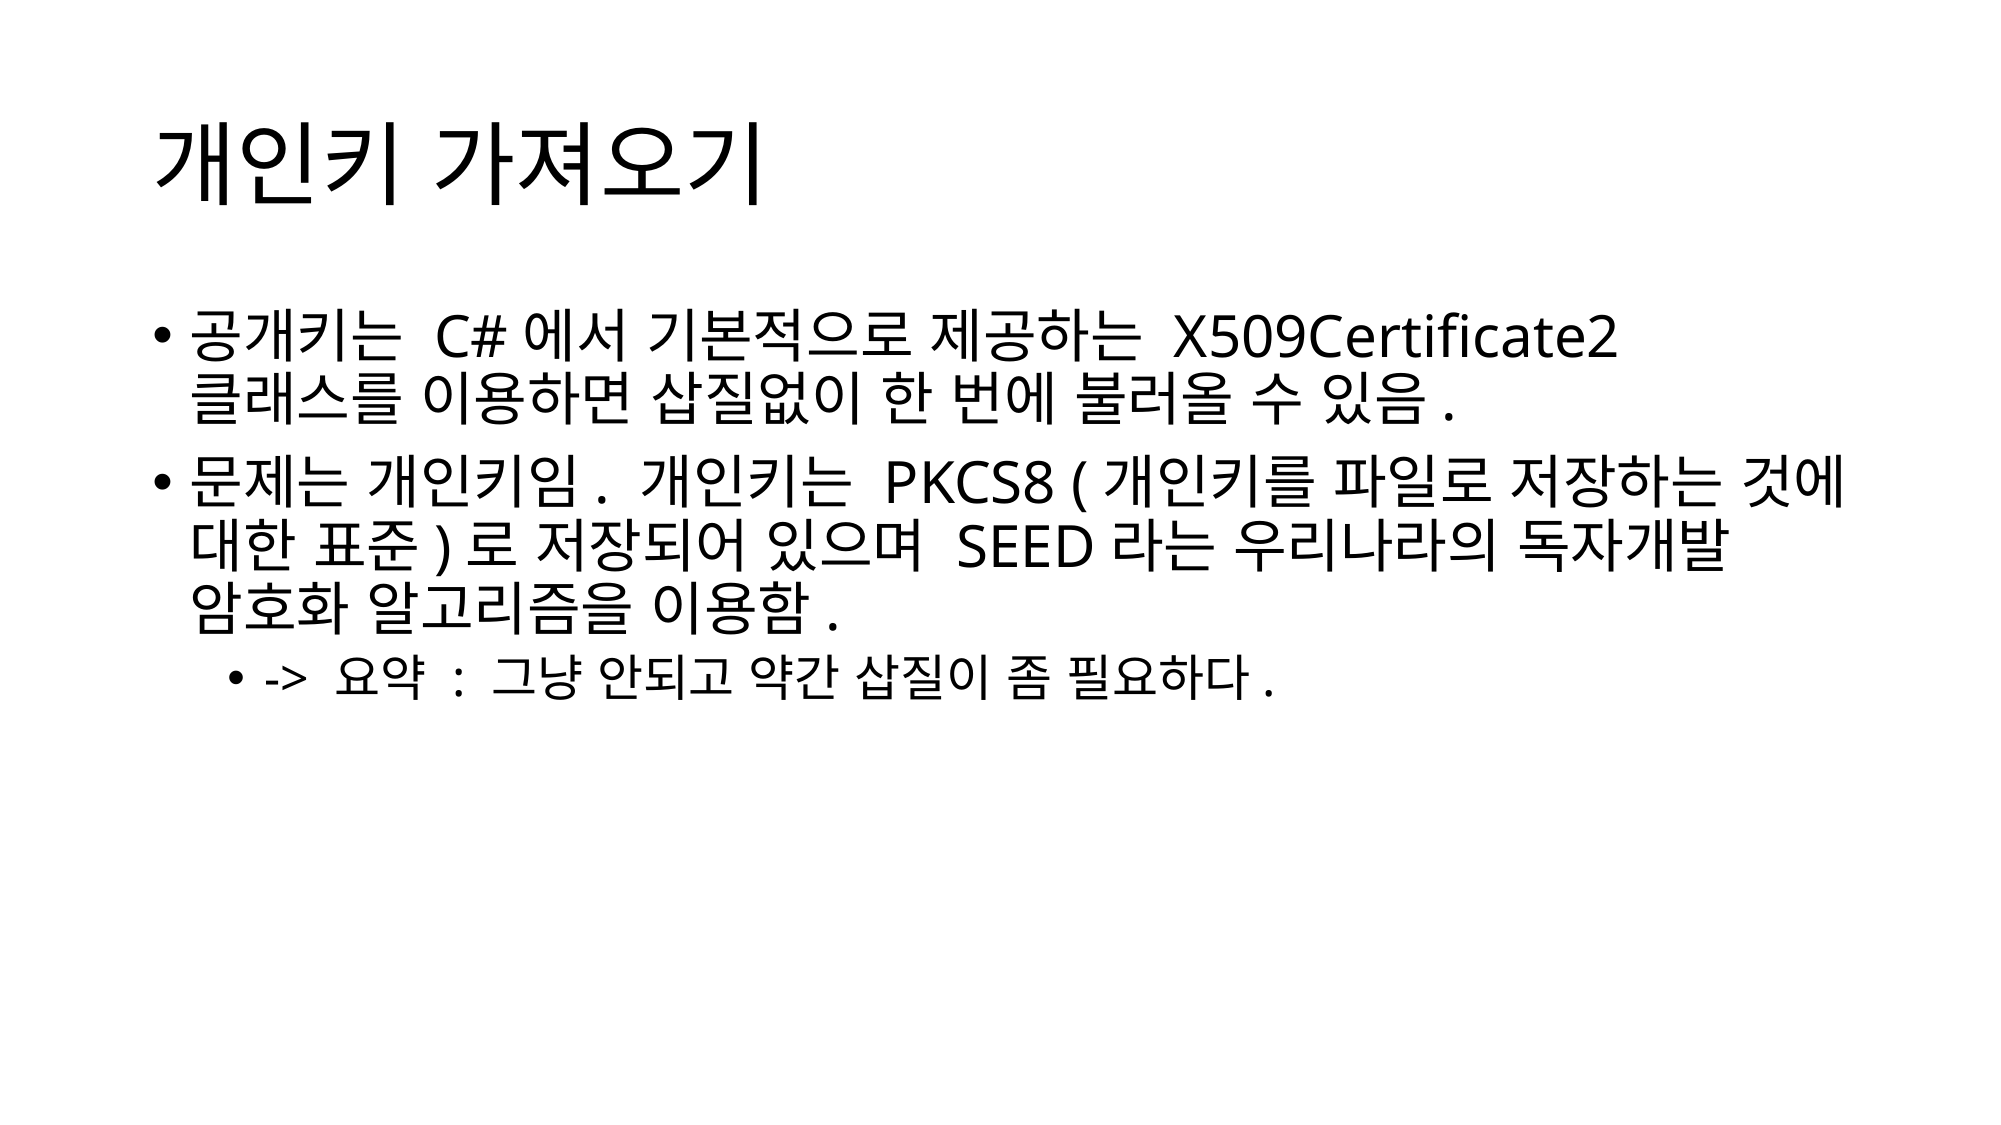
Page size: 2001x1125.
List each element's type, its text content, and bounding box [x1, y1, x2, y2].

list 공개키는 C#에서 기본적으로 제공하는 X509Certificate2 클래스를 이용하면 삽질없이 한 번에 불러올 수 있음. 문제는 개인키임. 개인키는 PKCS8 (개인키를 파일로 저장하는 것에 대한 표준)로 저장되어 있으며 SEED라는 우리나라의 독자개발 암호화 알고리즘을 이용함. -> 요약 : 그냥 안되고 약간 삽질이 좀 필요하다. [137, 299, 1863, 1014]
title 개인키 가져오기 [137, 59, 1863, 278]
